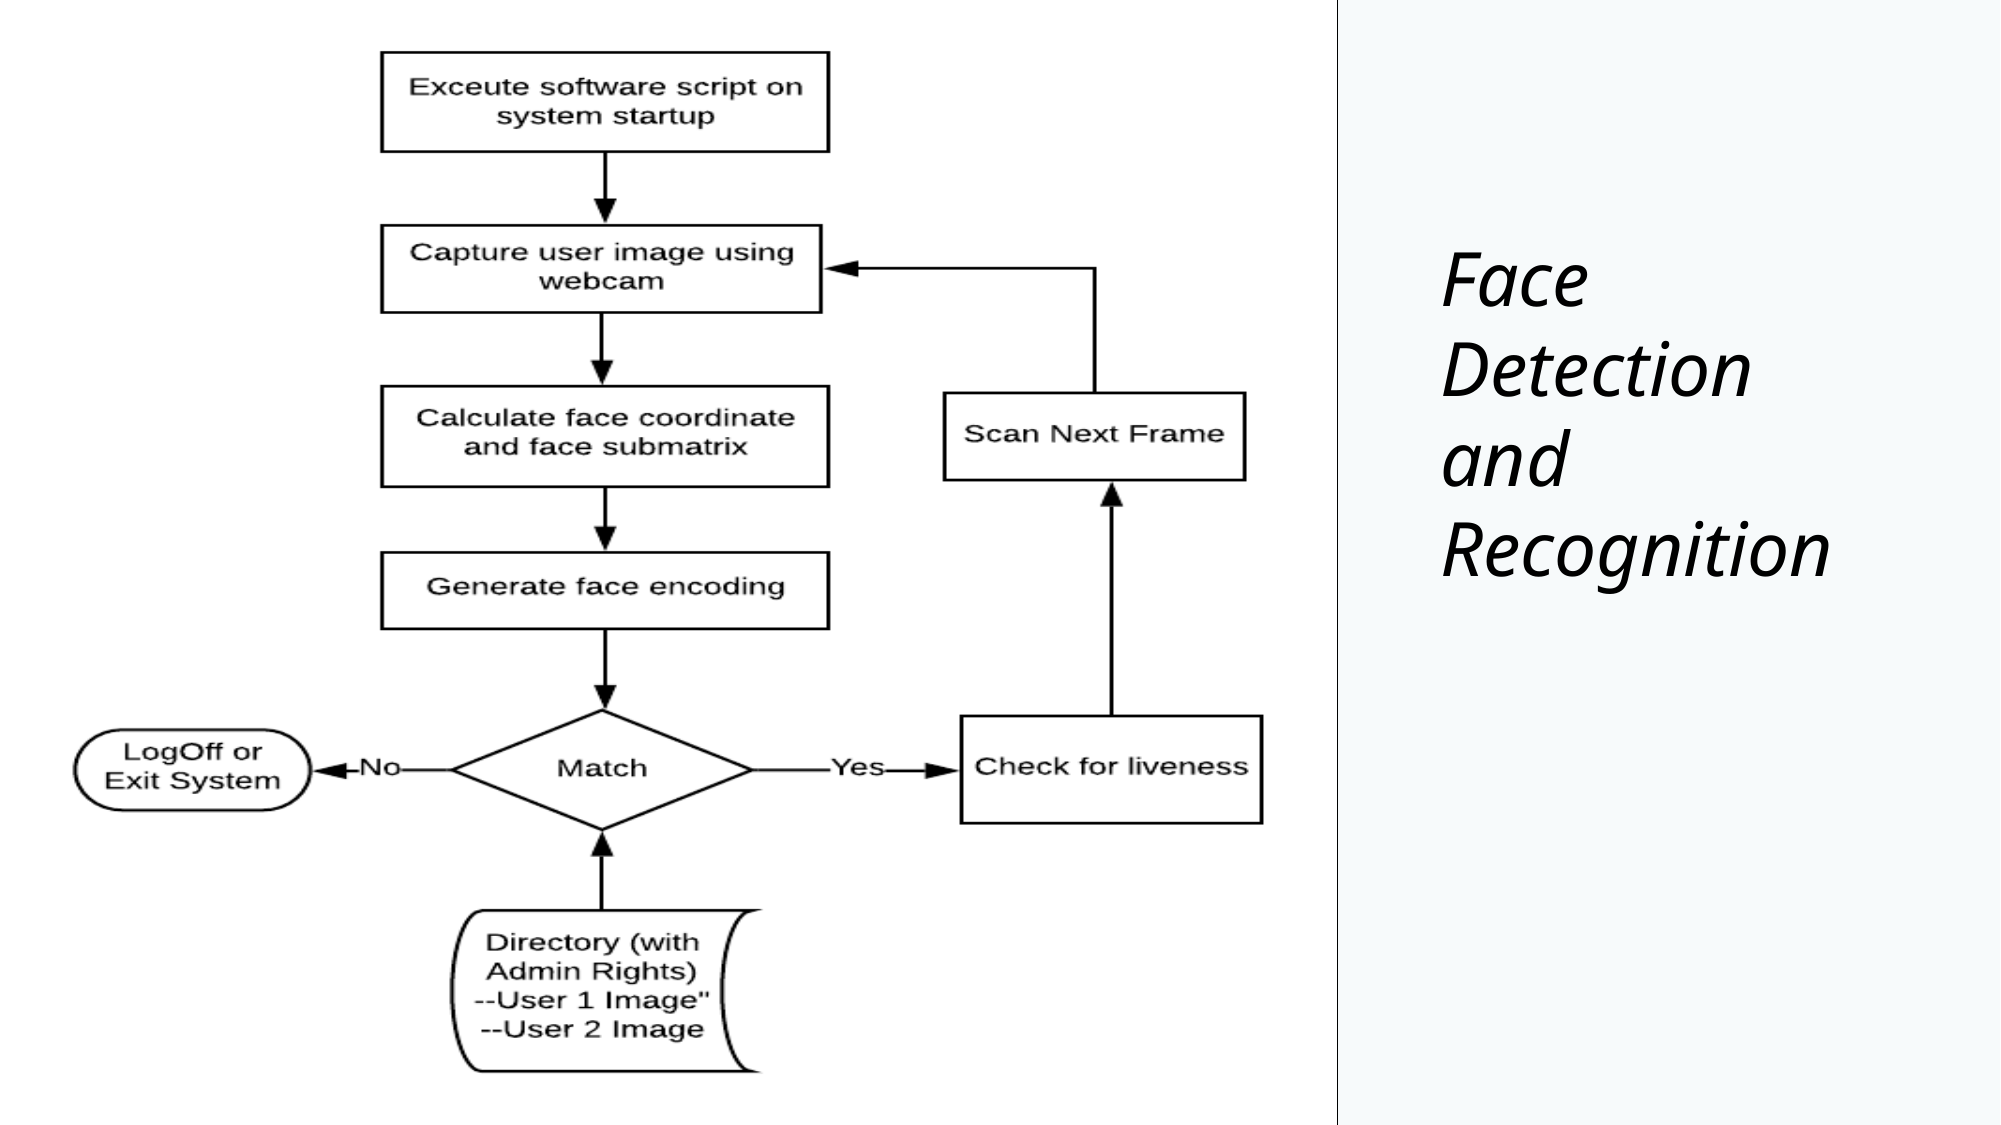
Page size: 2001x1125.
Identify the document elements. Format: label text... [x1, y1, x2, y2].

picture [0, 0, 1338, 1125]
text_box Face Detection and Recognition [1425, 224, 1914, 600]
